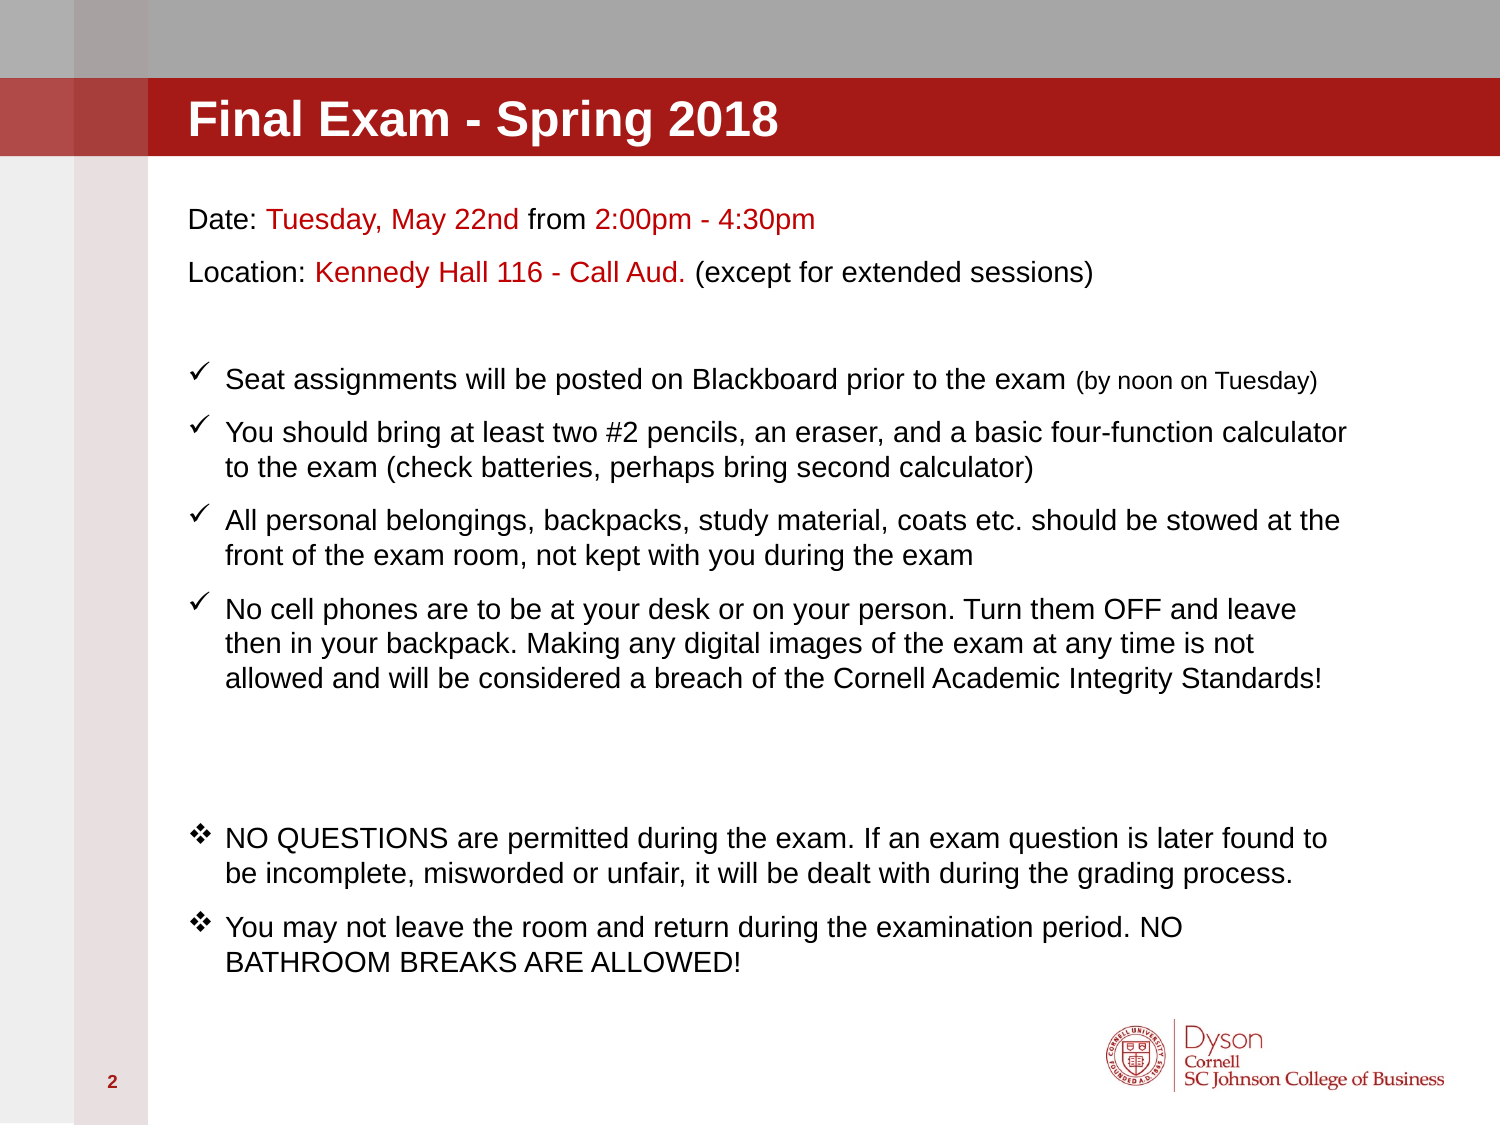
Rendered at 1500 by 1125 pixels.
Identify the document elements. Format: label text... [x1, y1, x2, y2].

list Date: Tuesday, May 22nd from 2:00pm - 4:30pm Location: Kennedy Hall 116 - Call Aud. (except for extended sessions) Seat assignments will be posted on Blackboard prior to the exam (by noon on Tuesday) You should bring at least two #2 pencils, an eraser, and a basic four-function calculator to the exam (check batteries, perhaps bring second calculator) All personal belongings, backpacks, study material, coats etc. should be stowed at the front of the exam room, not kept with you during the exam No cell phones are to be at your desk or on your person. Turn them OFF and leave then in your backpack. Making any digital images of the exam at any time is not allowed and will be considered a breach of the Cornell Academic Integrity Standards! NO QUESTIONS are permitted during the exam. If an exam question is later found to be incomplete, misworded or unfair, it will be dealt with during the grading process. You may not leave the room and return during the examination period. NO BATHROOM BREAKS ARE ALLOWED! [187, 200, 1350, 1025]
title Final Exam - Spring 2018 [187, 46, 1169, 147]
picture [1106, 1019, 1444, 1092]
slide_number 2 [74, 1062, 151, 1125]
